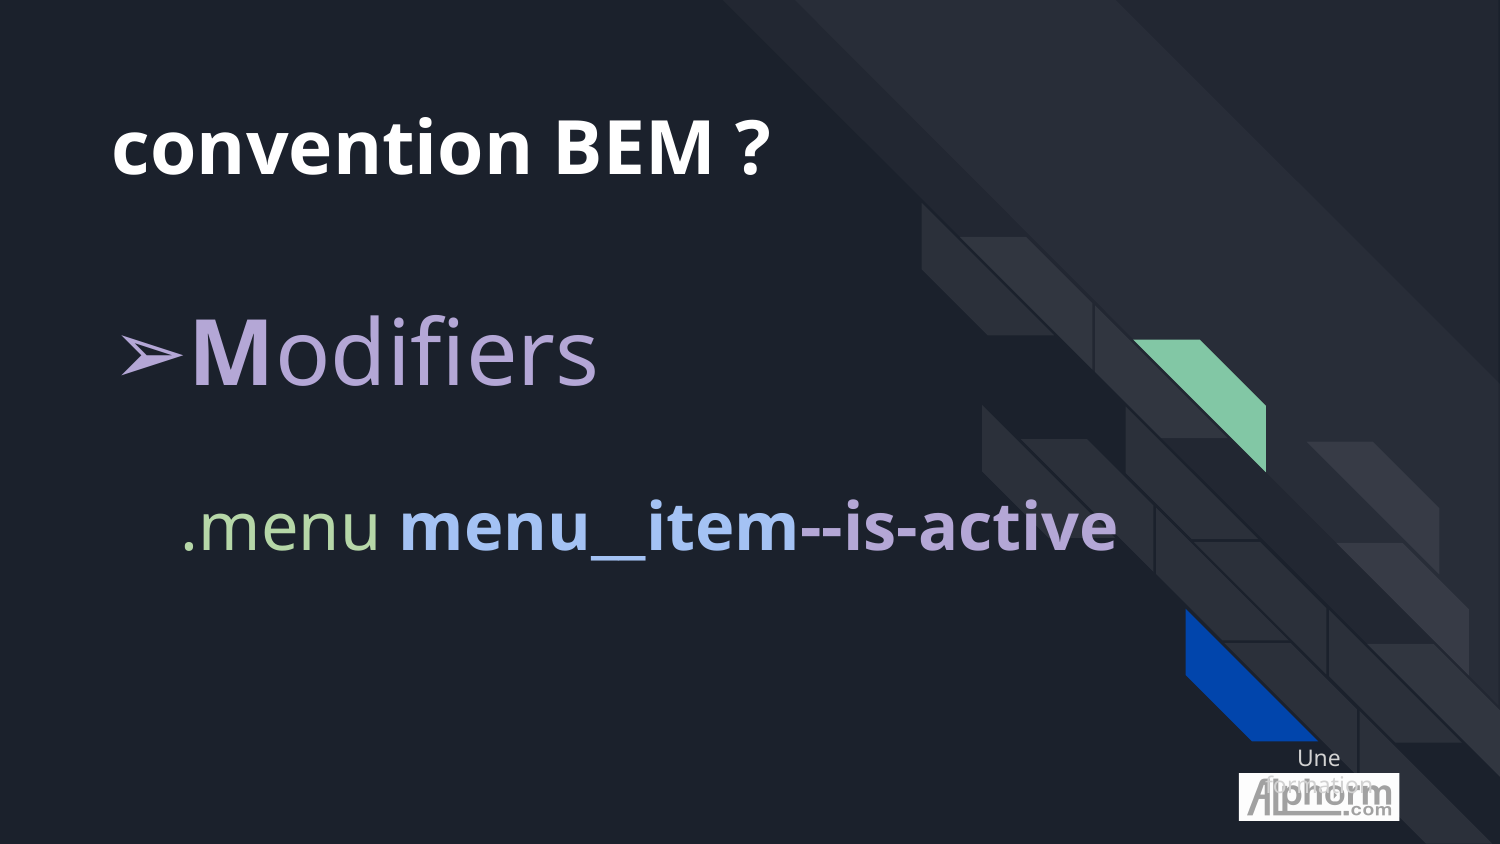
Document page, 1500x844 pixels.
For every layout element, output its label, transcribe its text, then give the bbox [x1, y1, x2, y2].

text_box Une formation [1227, 735, 1411, 806]
text_box convention BEM ? [96, 92, 1145, 198]
picture [1238, 773, 1400, 822]
text_box Modifiers .menu menu__item--is-active [96, 286, 1167, 819]
